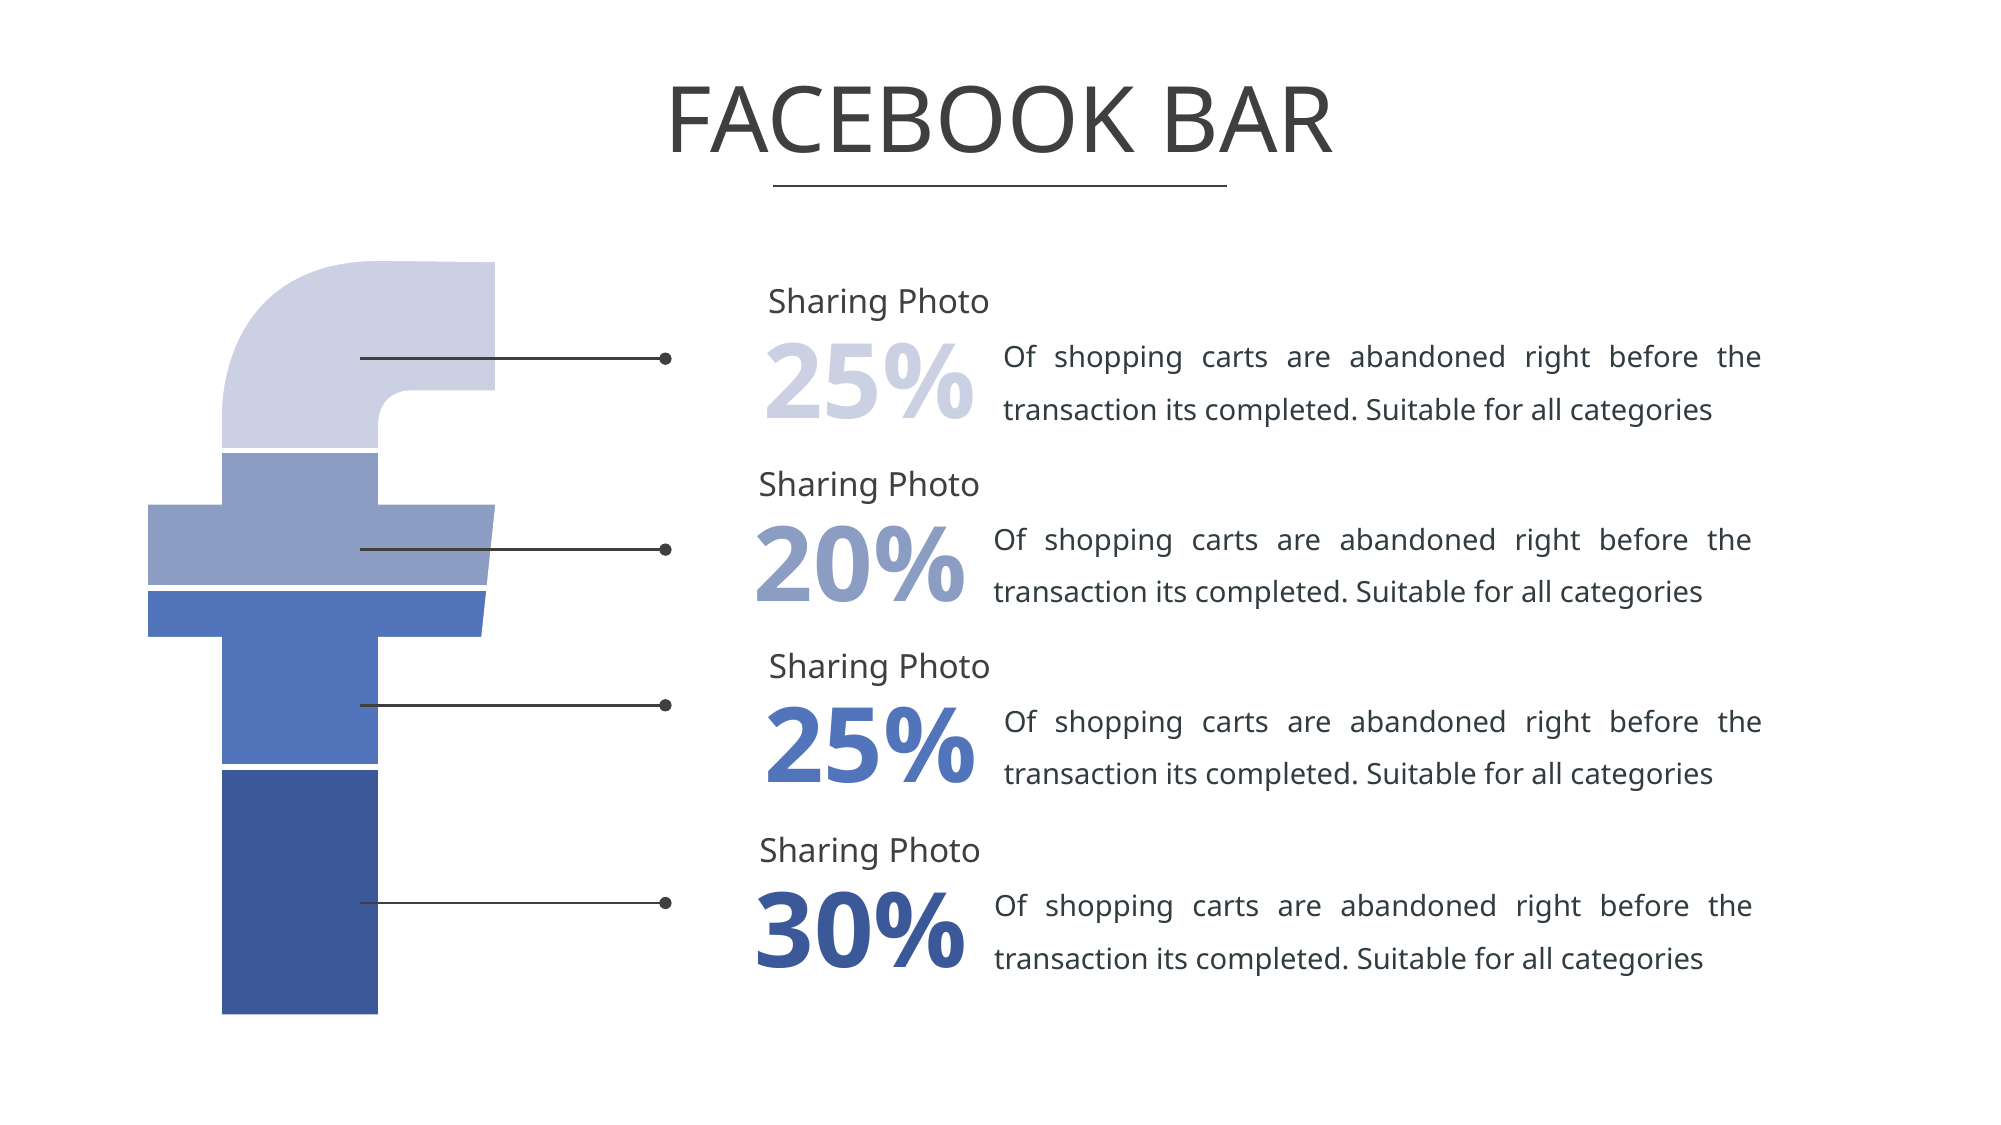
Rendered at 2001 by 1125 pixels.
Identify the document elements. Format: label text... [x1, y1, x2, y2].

text_box [222, 261, 495, 451]
text_box 25% [748, 306, 992, 447]
text_box [222, 766, 378, 1014]
text_box Of shopping carts are abandoned right before the transaction its completed. Suitable for all categories [993, 678, 1779, 798]
text_box Sharing Photo [743, 455, 996, 496]
text_box Sharing Photo [754, 637, 1006, 678]
text_box 30% [739, 855, 984, 996]
text_box Of shopping carts are abandoned right before the transaction its completed. Suitable for all categories [983, 496, 1768, 617]
text_box Sharing Photo [753, 273, 1006, 313]
text_box 20% [739, 489, 983, 630]
text_box [148, 451, 495, 587]
text_box Of shopping carts are abandoned right before the transaction its completed. Suitable for all categories [992, 313, 1778, 434]
text_box [71, 210, 585, 1050]
title FACEBOOK BAR [137, 59, 1863, 186]
text_box 25% [749, 671, 993, 812]
text_box [148, 587, 486, 766]
text_box Sharing Photo [744, 822, 997, 862]
text_box Of shopping carts are abandoned right before the transaction its completed. Suitable for all categories [984, 862, 1769, 983]
